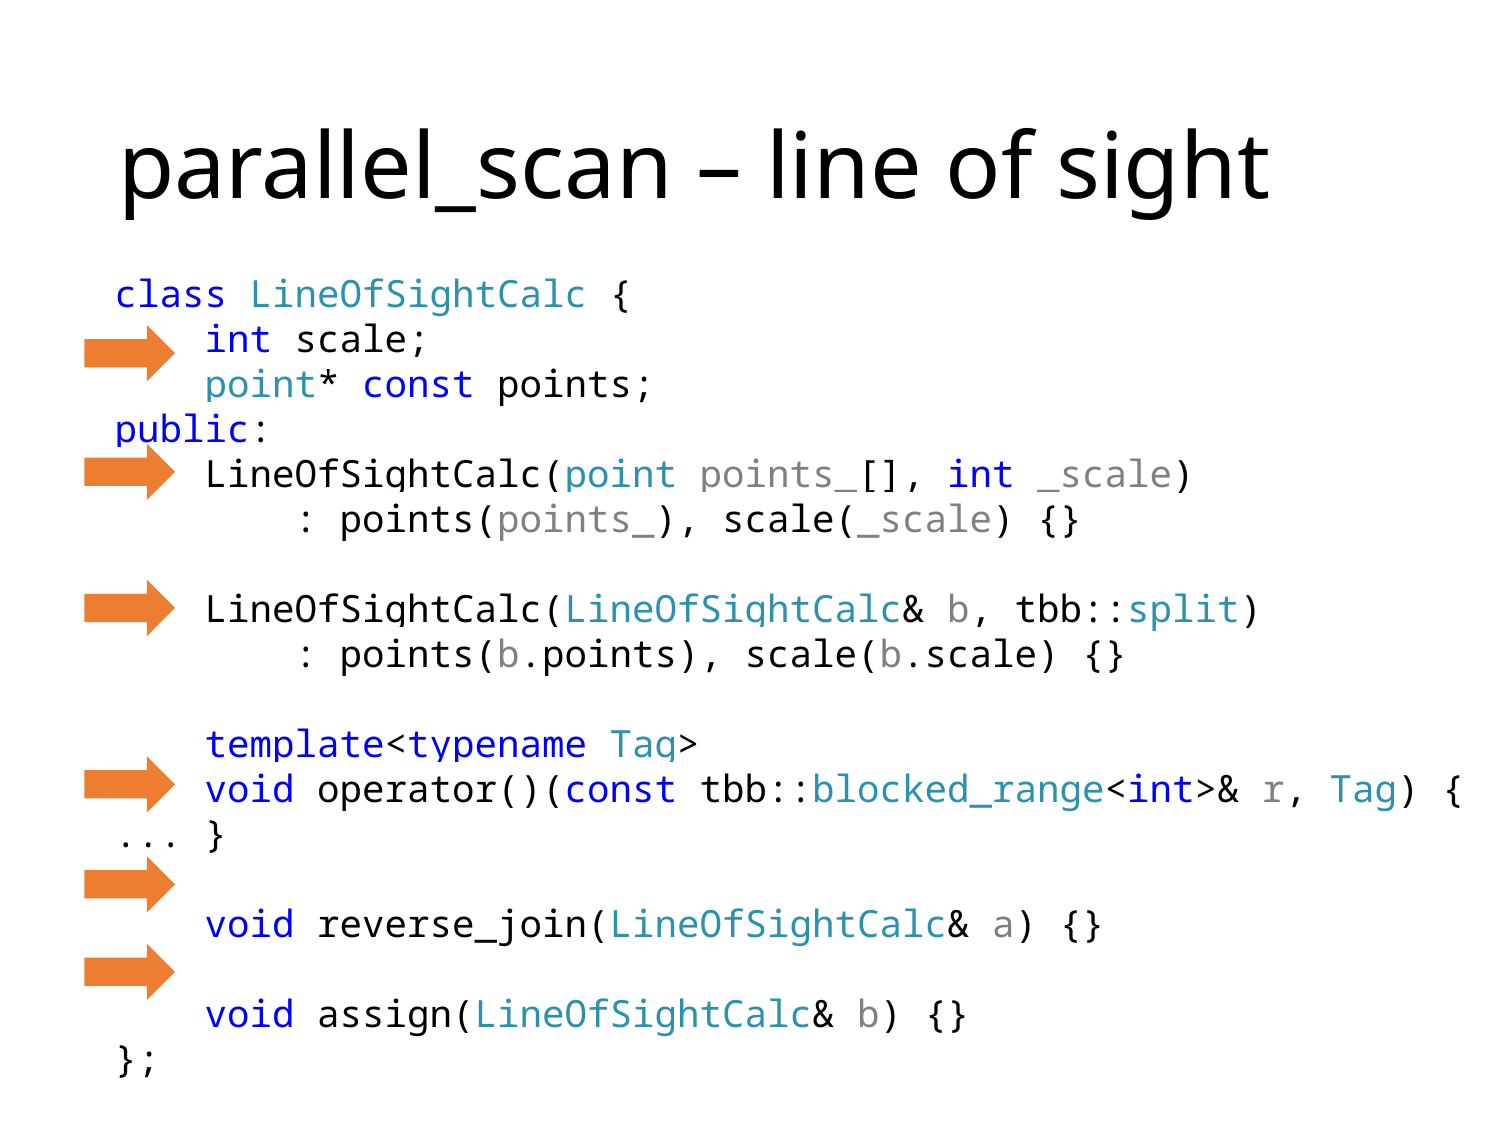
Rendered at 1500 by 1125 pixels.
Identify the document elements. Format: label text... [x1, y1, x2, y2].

text_box [83, 753, 177, 816]
text_box class LineOfSightCalc { int scale; point* const points; public: LineOfSightCalc(point points_[], int _scale) : points(points_), scale(_scale) {} LineOfSightCalc(LineOfSightCalc& b, tbb::split) : points(b.points), scale(b.scale) {} template<typename Tag> void operator()(const tbb::blocked_range<int>& r, Tag) { ... } void reverse_join(LineOfSightCalc& a) {} void assign(LineOfSightCalc& b) {} }; [99, 262, 1497, 1123]
text_box [83, 853, 177, 916]
text_box [83, 322, 177, 384]
text_box [83, 441, 177, 503]
title parallel_scan – line of sight [103, 59, 1397, 262]
text_box [83, 941, 177, 1003]
text_box [83, 577, 177, 639]
